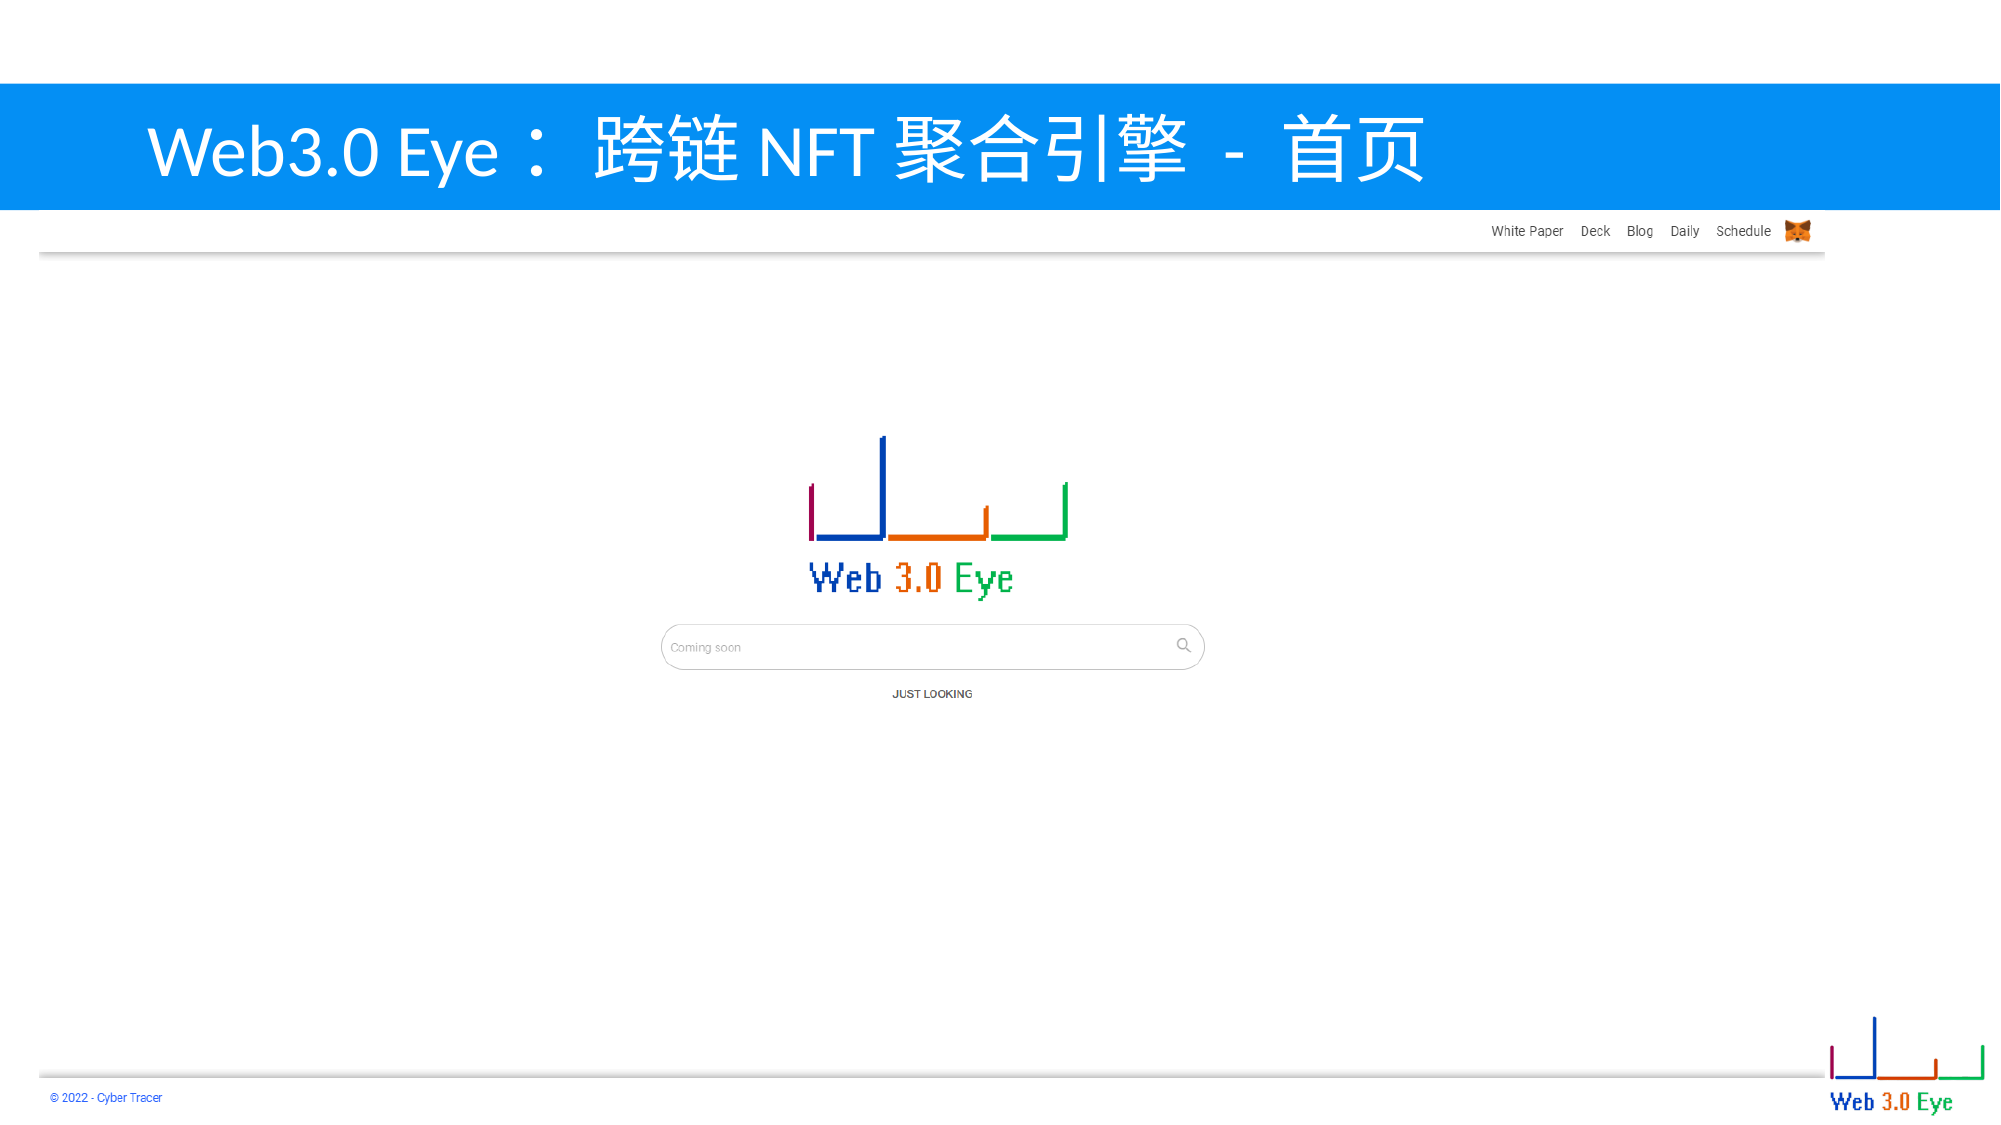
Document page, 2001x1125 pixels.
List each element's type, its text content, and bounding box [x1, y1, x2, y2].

picture [39, 210, 1989, 1119]
title Web3.0 Eye：跨链NFT聚合引擎 - 首页 [0, 83, 2000, 211]
